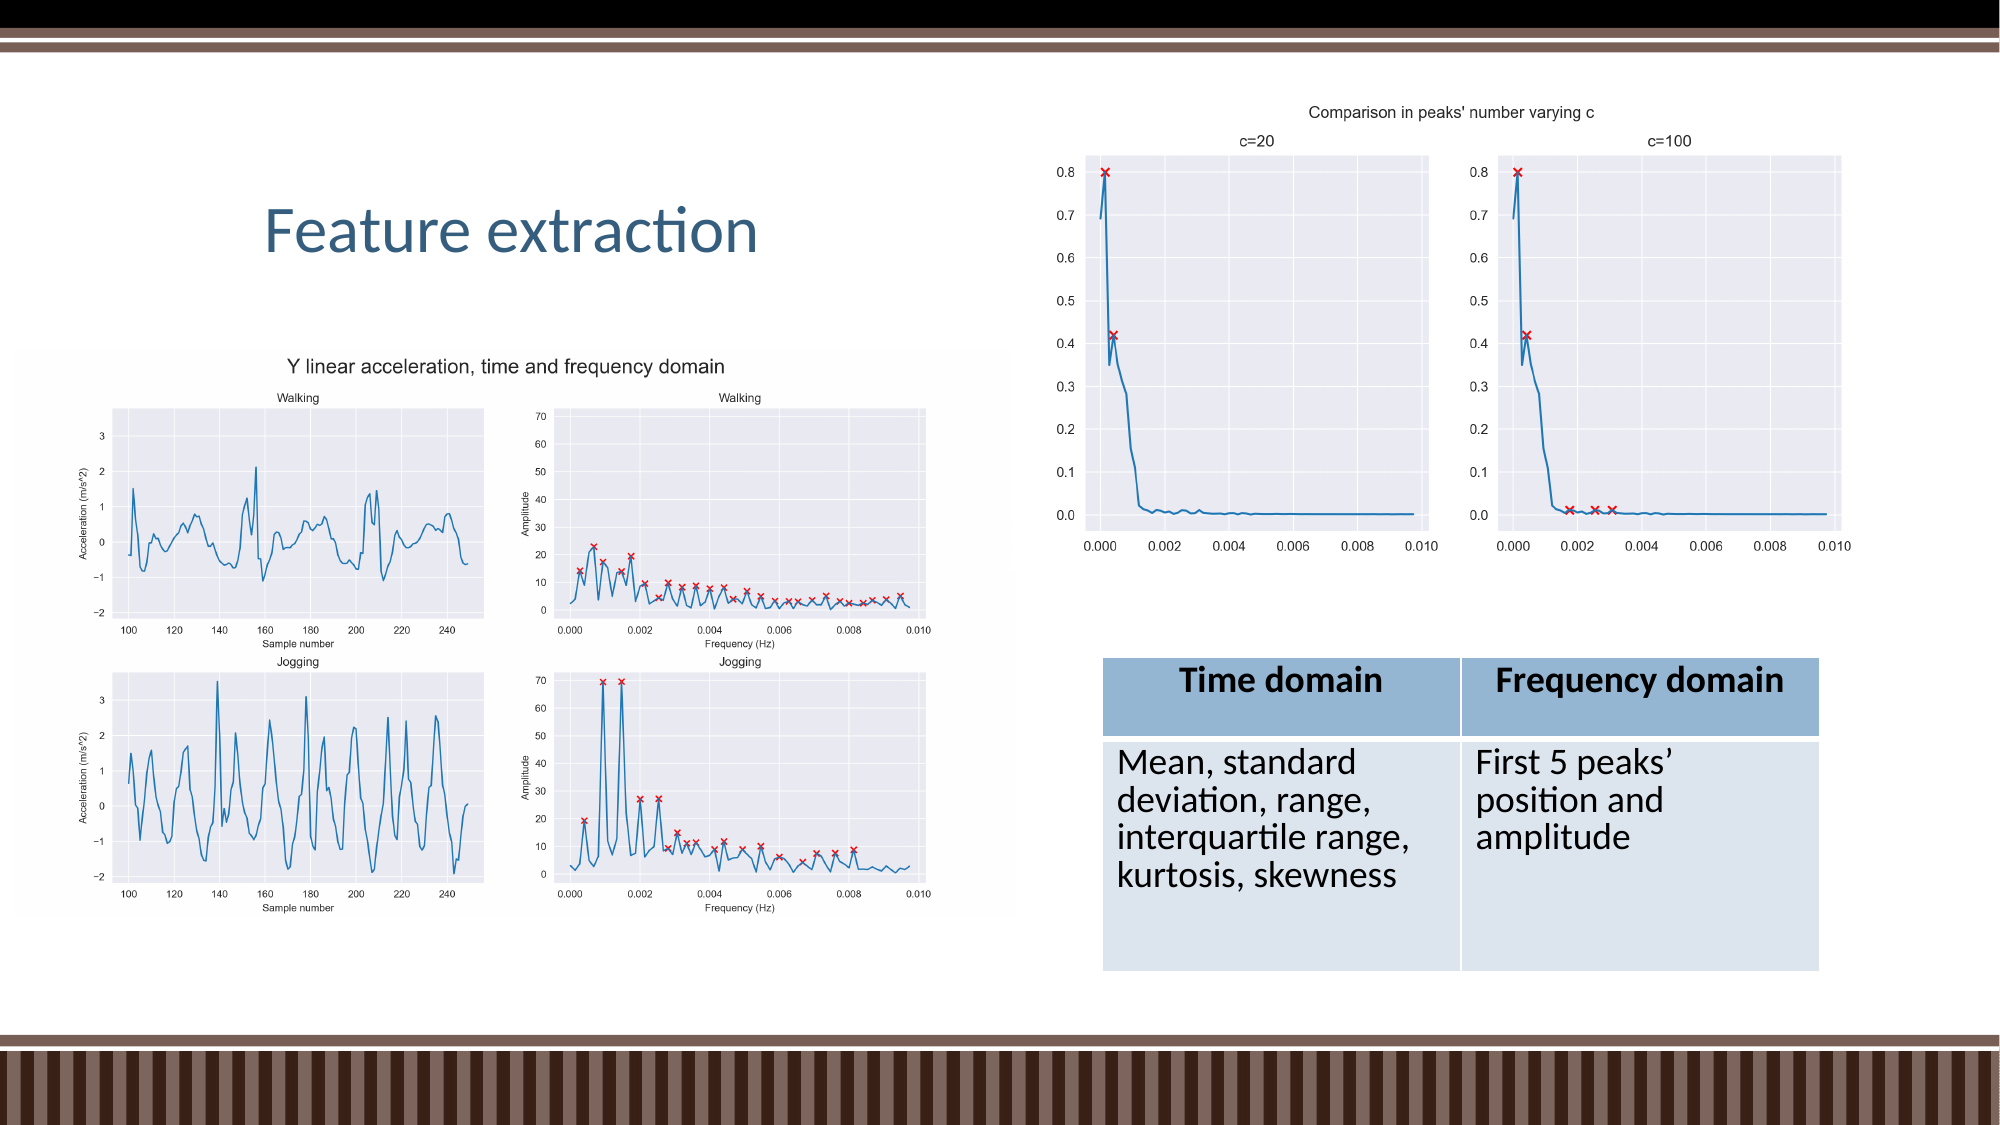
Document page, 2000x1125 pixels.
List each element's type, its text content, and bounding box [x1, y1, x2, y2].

picture [14, 99, 1910, 917]
table_header Time domain [1103, 658, 1460, 736]
table_cell Mean, standard deviation, range, interquartile range, kurtosis, skewness [1103, 742, 1460, 971]
title Feature extraction [249, 99, 1011, 275]
table_header Frequency domain [1462, 658, 1819, 736]
table_cell First 5 peaks’ position and amplitude [1462, 742, 1819, 971]
